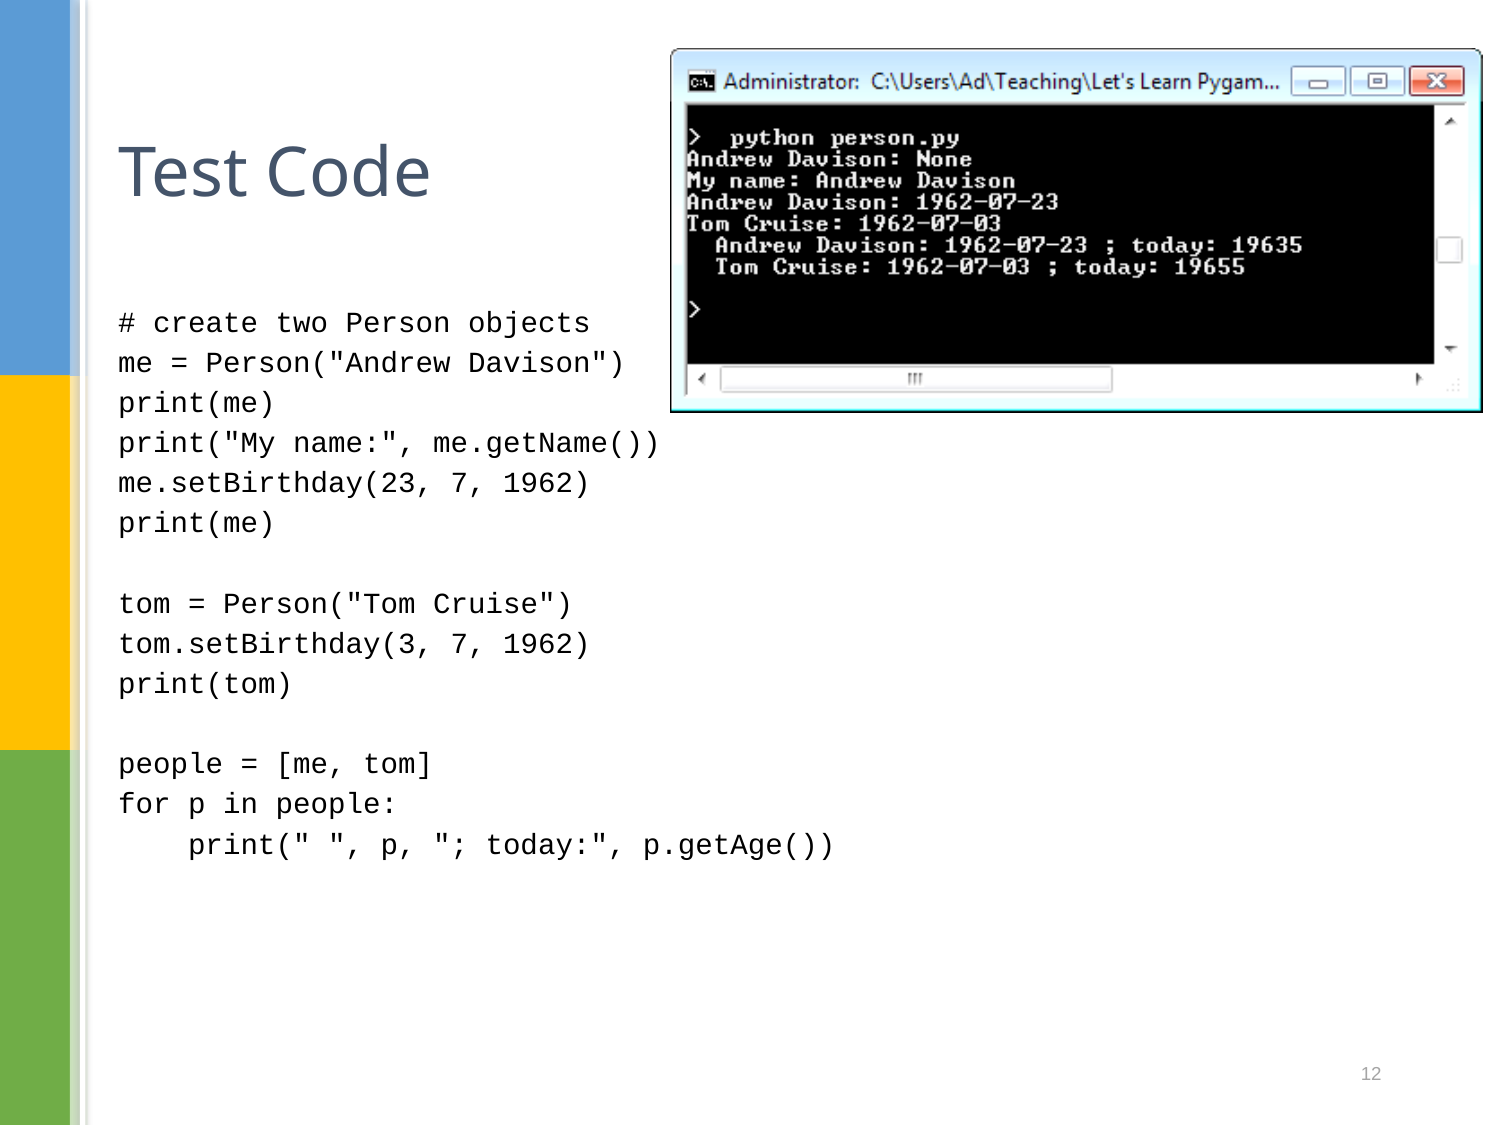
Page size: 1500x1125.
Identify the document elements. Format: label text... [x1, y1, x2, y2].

title Test Code [103, 59, 659, 278]
list # create two Person objects me = Person("Andrew Davison") print(me) print("My name:", me.getName()) me.setBirthday(23, 7, 1962) print(me) tom = Person("Tom Cruise") tom.setBirthday(3, 7, 1962) print(tom) people = [me, tom] for p in people: print(" ", p, "; today:", p.getAge()) [103, 299, 1397, 1014]
slide_number 12 [993, 1042, 1397, 1103]
picture [669, 48, 1483, 413]
